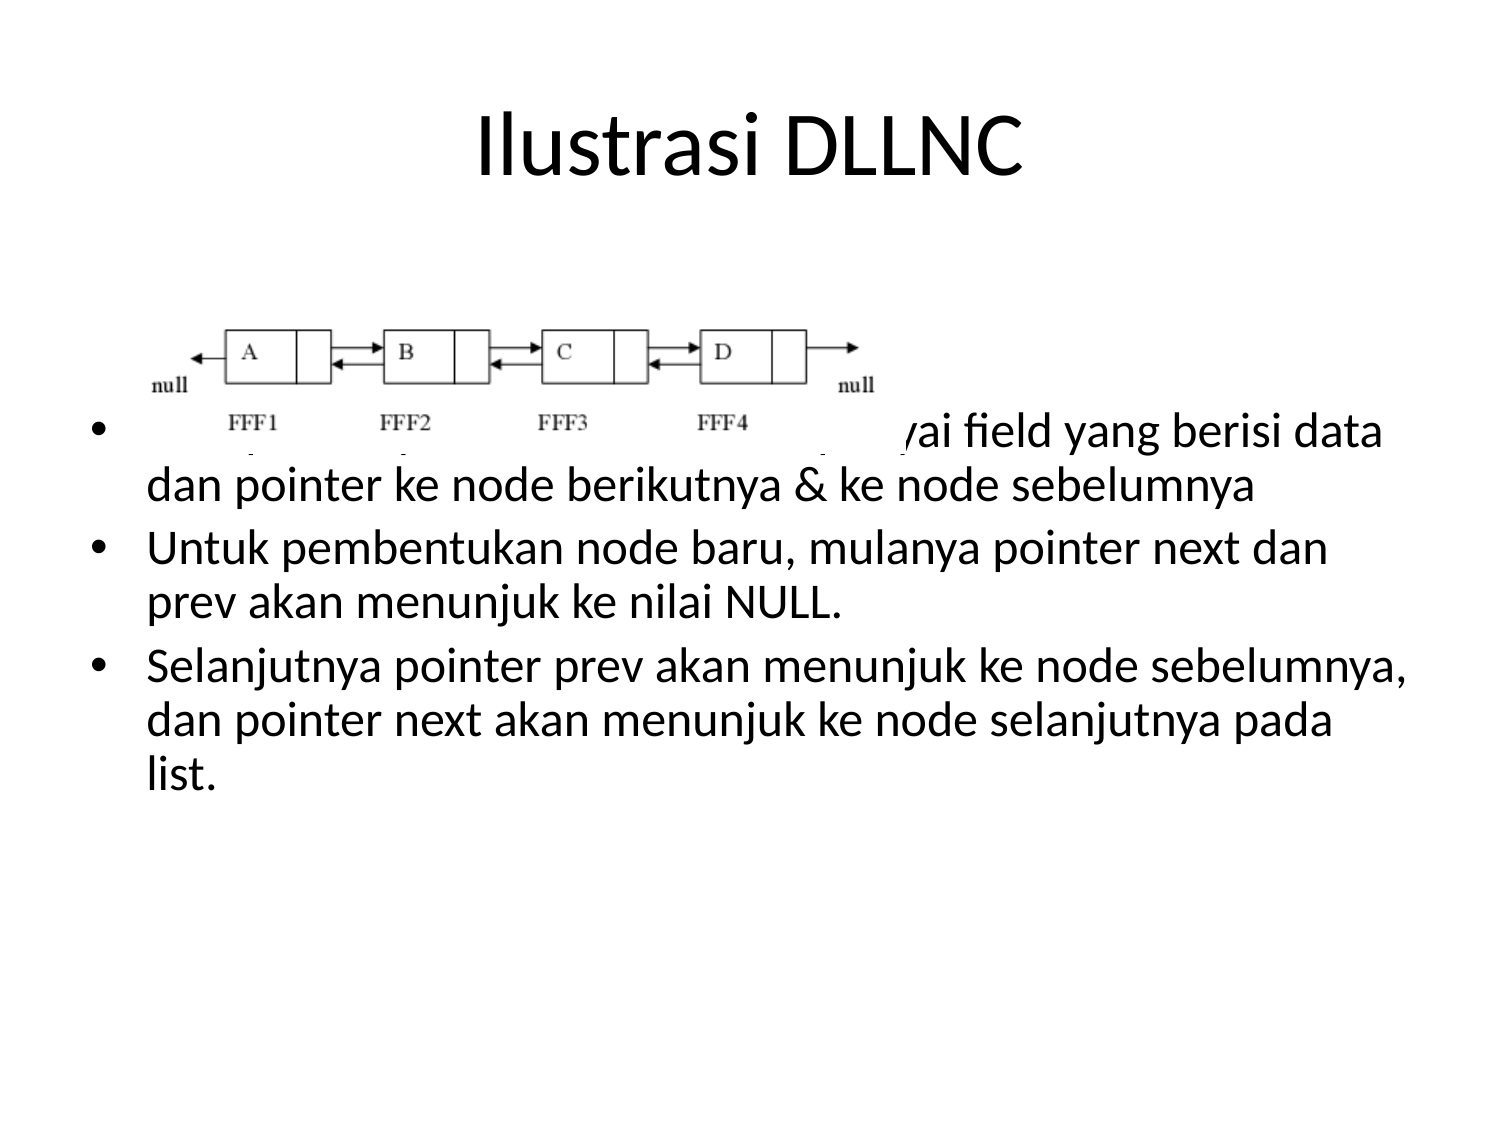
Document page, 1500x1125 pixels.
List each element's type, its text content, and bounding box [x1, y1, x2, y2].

list Setiap node pada linked list mempunyai field yang berisi data dan pointer ke node berikutnya & ke node sebelumnya Untuk pembentukan node baru, mulanya pointer next dan prev akan menunjuk ke nilai NULL. Selanjutnya pointer prev akan menunjuk ke node sebelumnya, dan pointer next akan menunjuk ke node selanjutnya pada list. [75, 262, 1425, 1005]
title Ilustrasi DLLNC [75, 45, 1425, 233]
picture [135, 314, 907, 454]
